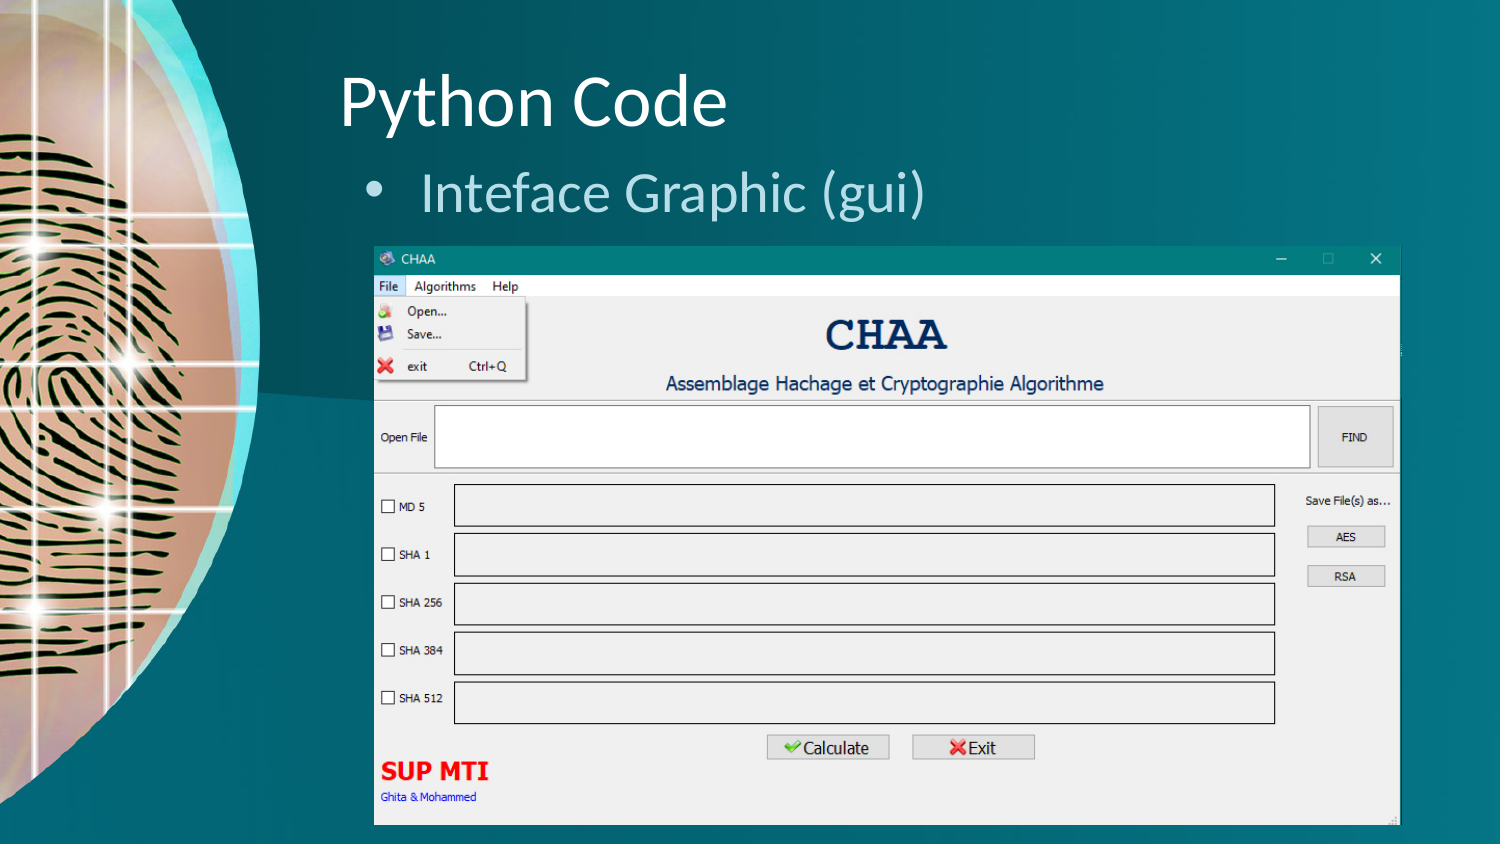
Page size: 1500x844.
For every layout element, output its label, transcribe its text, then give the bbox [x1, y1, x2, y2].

list Inteface Graphic (gui) [349, 146, 1026, 247]
picture [0, 0, 1500, 844]
title Python Code [324, 21, 1377, 172]
